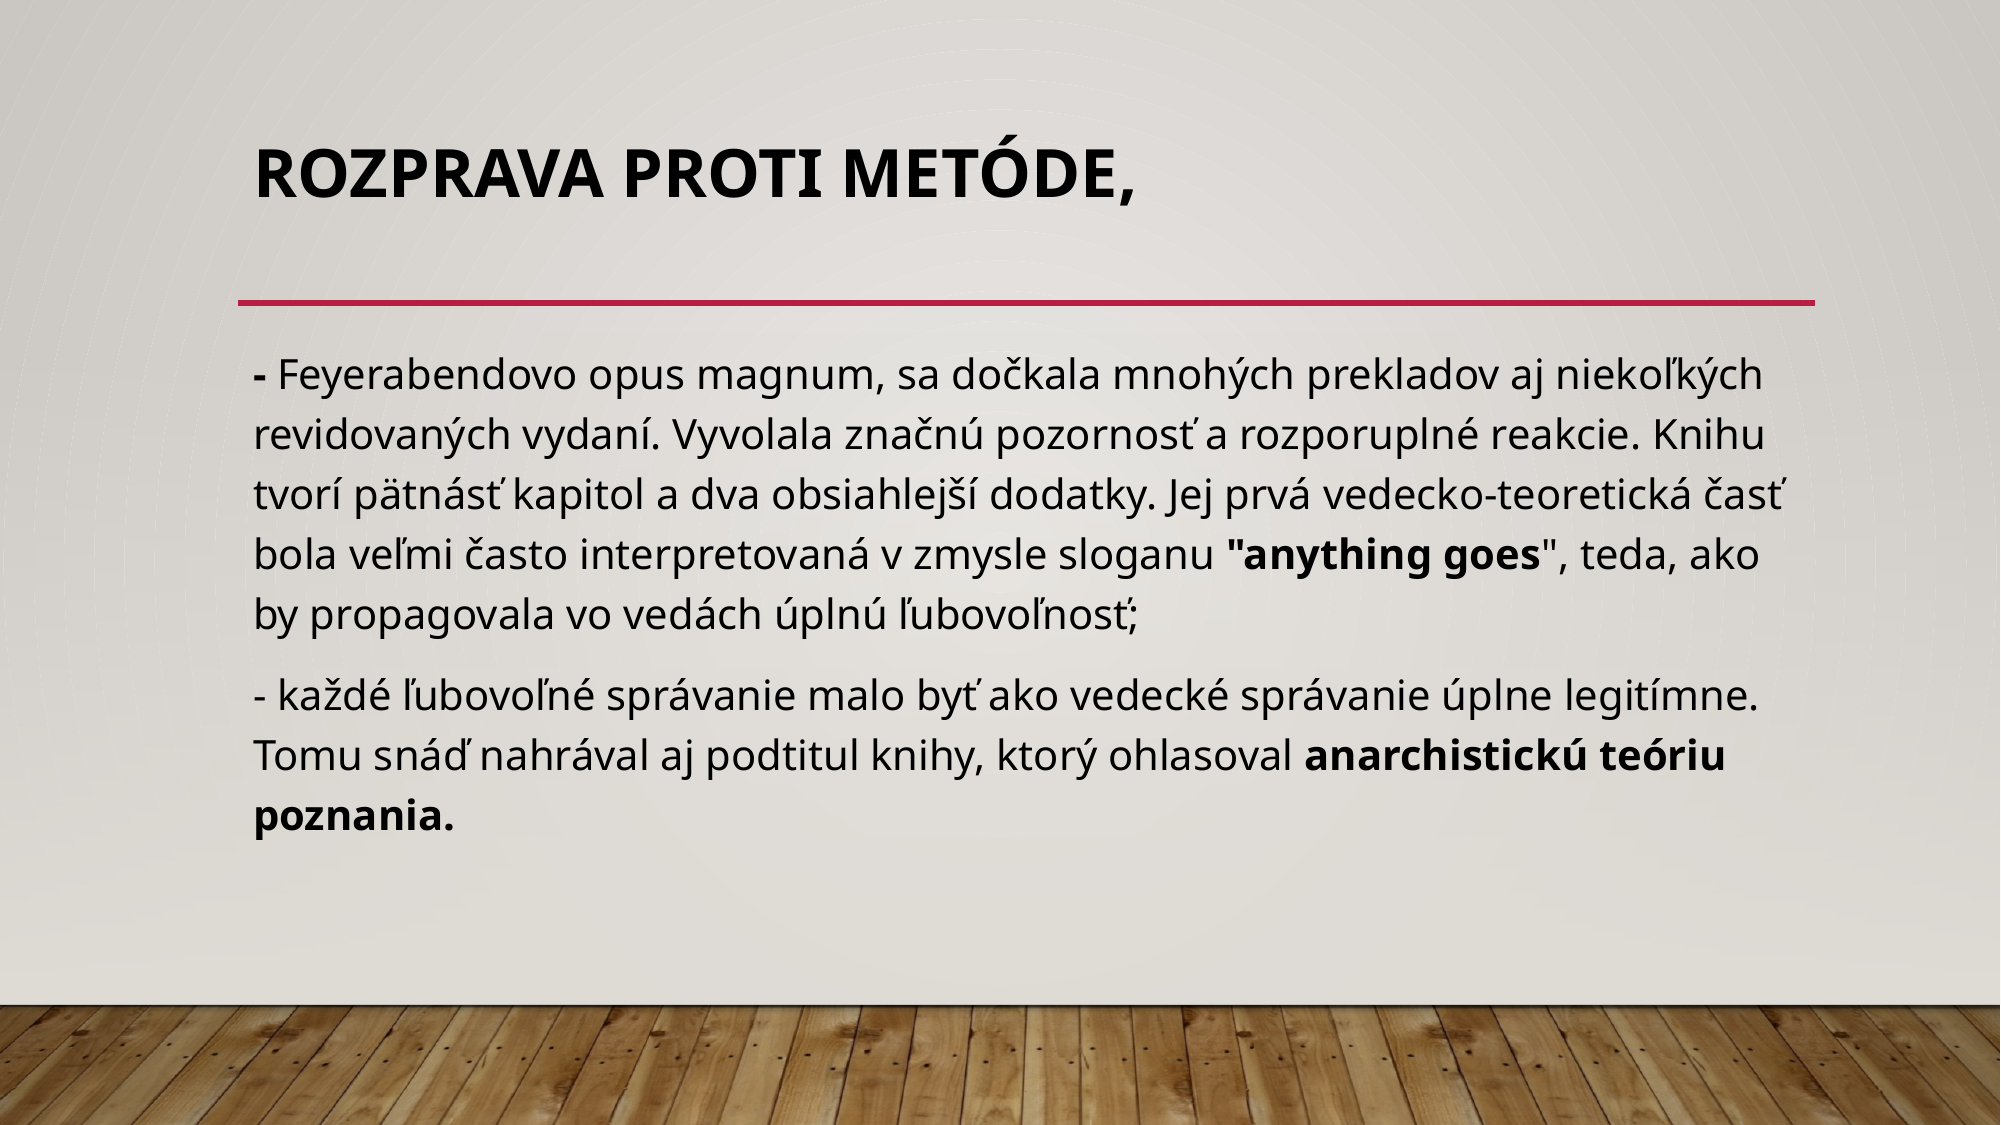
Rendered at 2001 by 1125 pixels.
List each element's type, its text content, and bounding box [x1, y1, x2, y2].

title Rozprava proti metóde, [238, 131, 1814, 305]
list - Feyerabendovo opus magnum, sa dočkala mnohých prekladov aj niekoľkých revidovaných vydaní. Vyvolala značnú pozornosť a rozporuplné reakcie. Knihu tvorí pätnásť kapitol a dva obsiahlejší dodatky. Jej prvá vedecko-teoretická časť bola veľmi často interpretovaná v zmysle sloganu "anything goes", teda, ako by propagovala vo vedách úplnú ľubovoľnosť; - každé ľubovoľné správanie malo byť ako vedecké správanie úplne legitímne. Tomu snáď nahrával aj podtitul knihy, ktorý ohlasoval anarchistickú teóriu poznania. [238, 330, 1814, 897]
picture [0, 1005, 2000, 1125]
